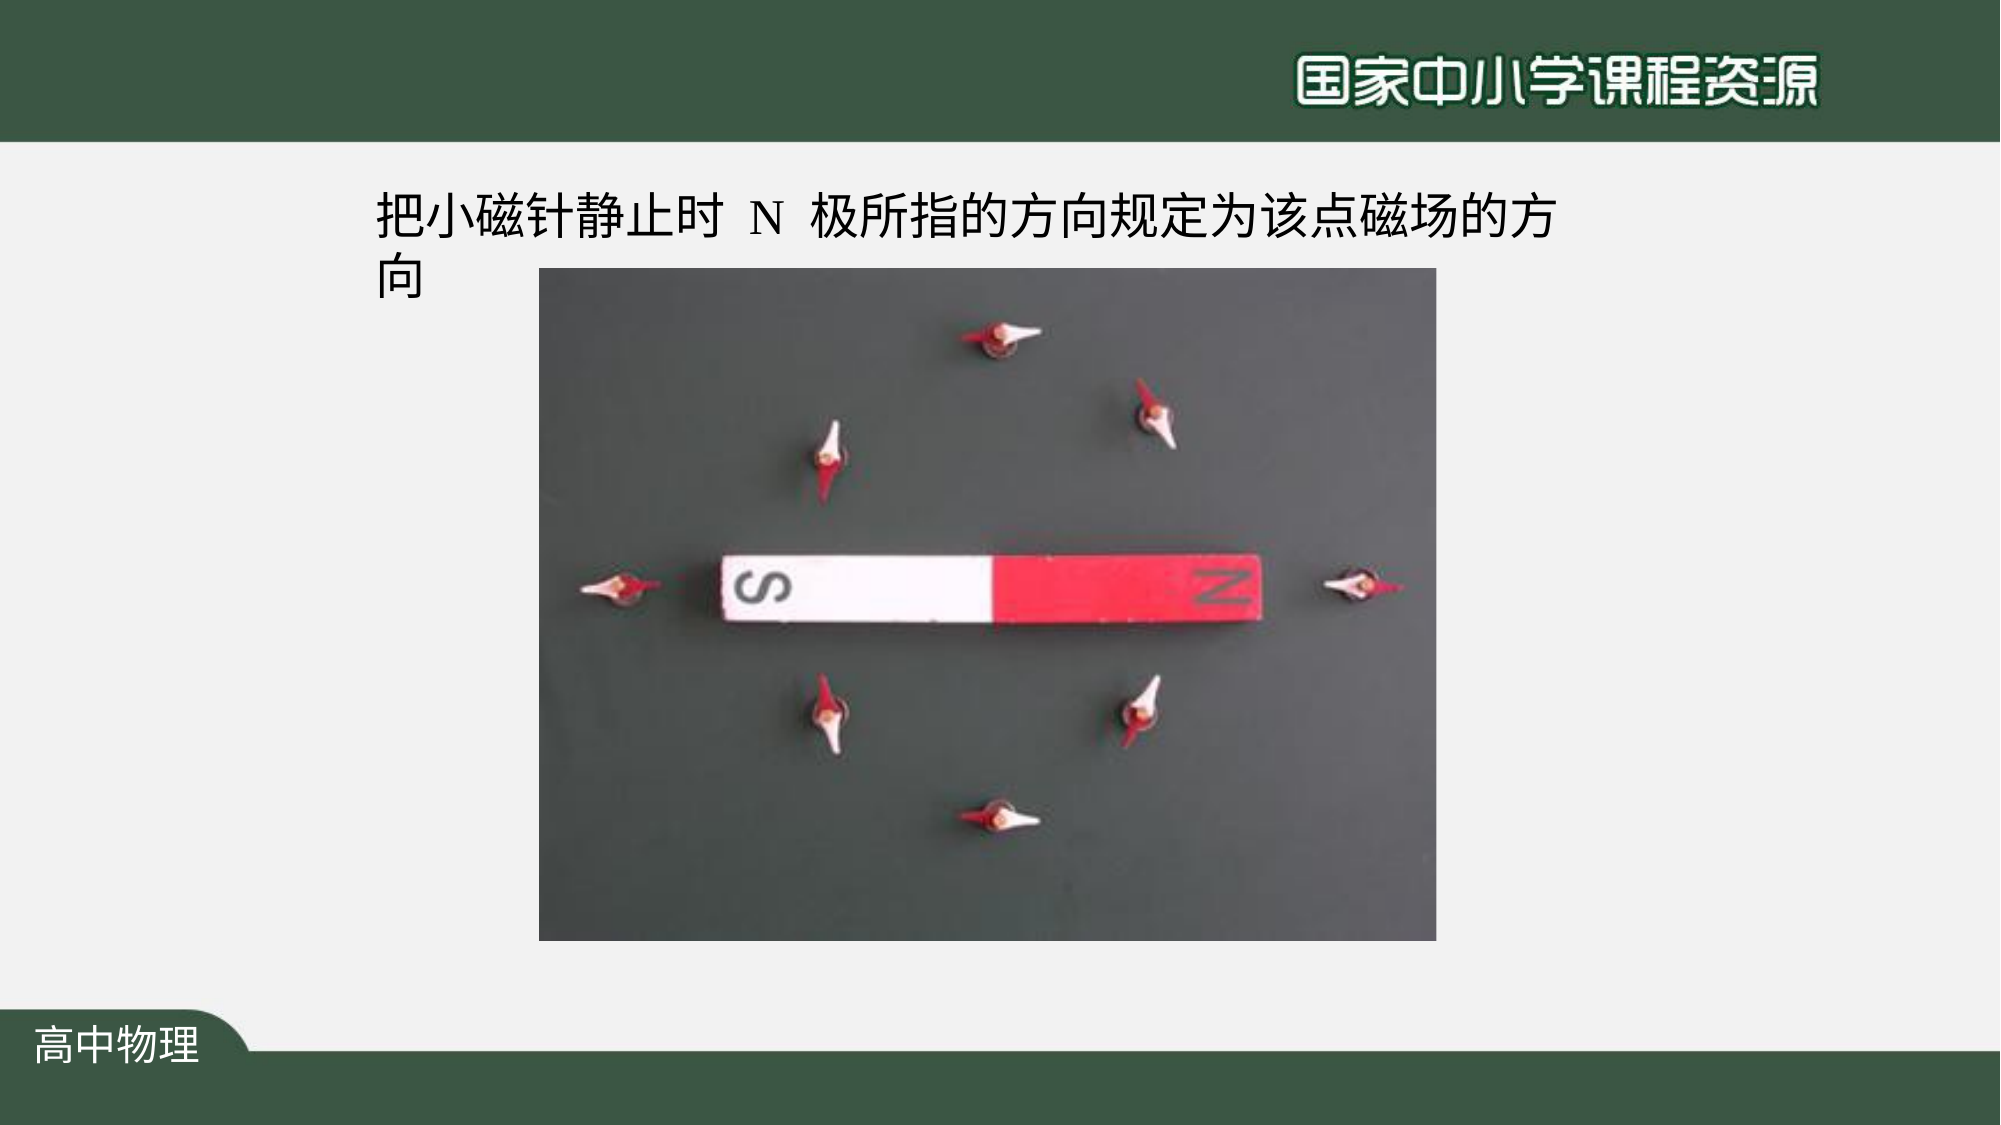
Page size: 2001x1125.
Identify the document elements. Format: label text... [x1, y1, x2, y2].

text_box [292, 171, 1638, 929]
picture [0, 0, 2000, 1125]
footer 高中物理 [31, 1013, 202, 1125]
text_box [539, 268, 1437, 941]
title 把小磁针静止时 N 极所指的方向规定为该点磁场的方向 [373, 182, 1589, 373]
